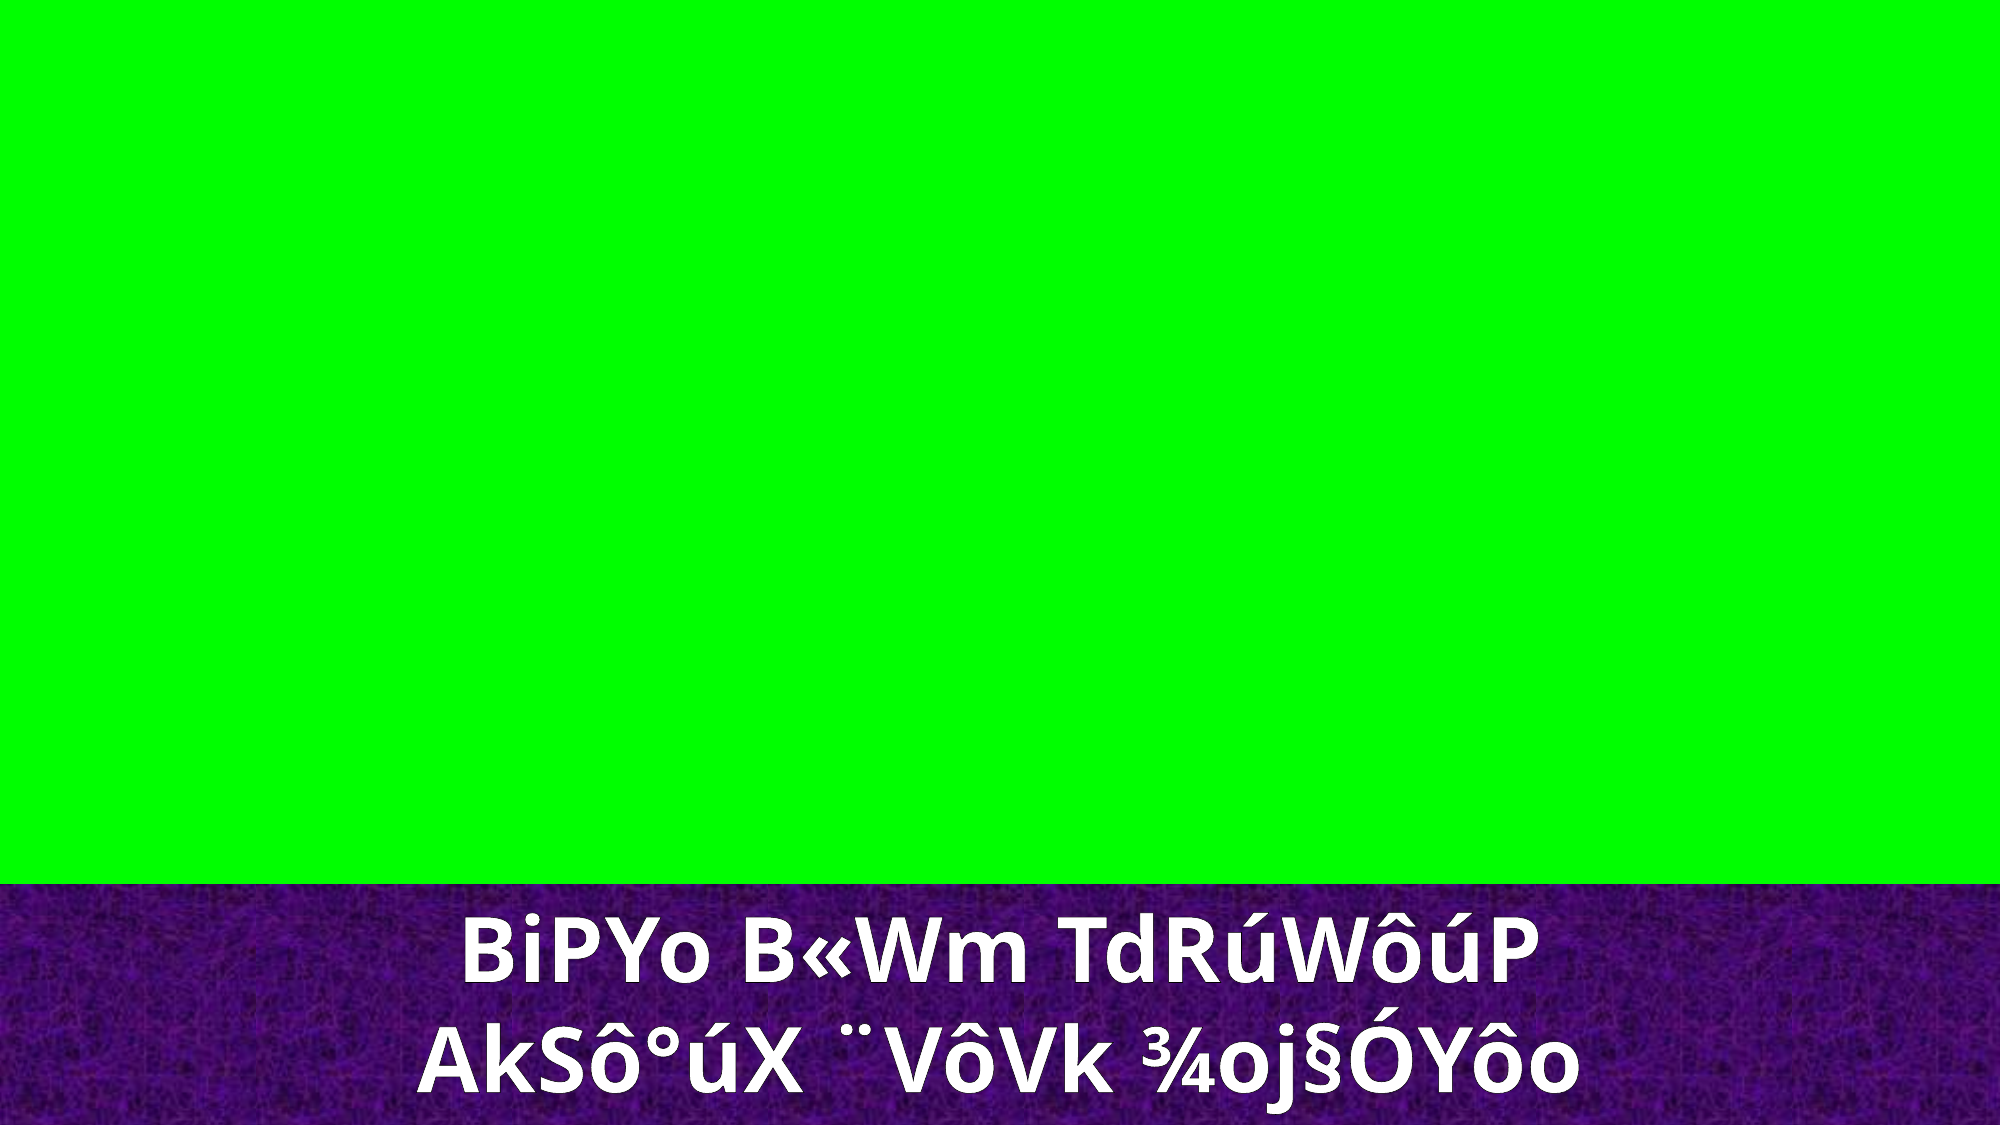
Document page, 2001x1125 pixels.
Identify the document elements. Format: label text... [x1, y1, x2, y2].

text_box BiPYo B«Wm TdRúWôúP AkSô°úX ¨VôVk ¾oj§ÓYôo [349, 883, 1651, 1119]
text_box [0, 884, 2000, 1125]
